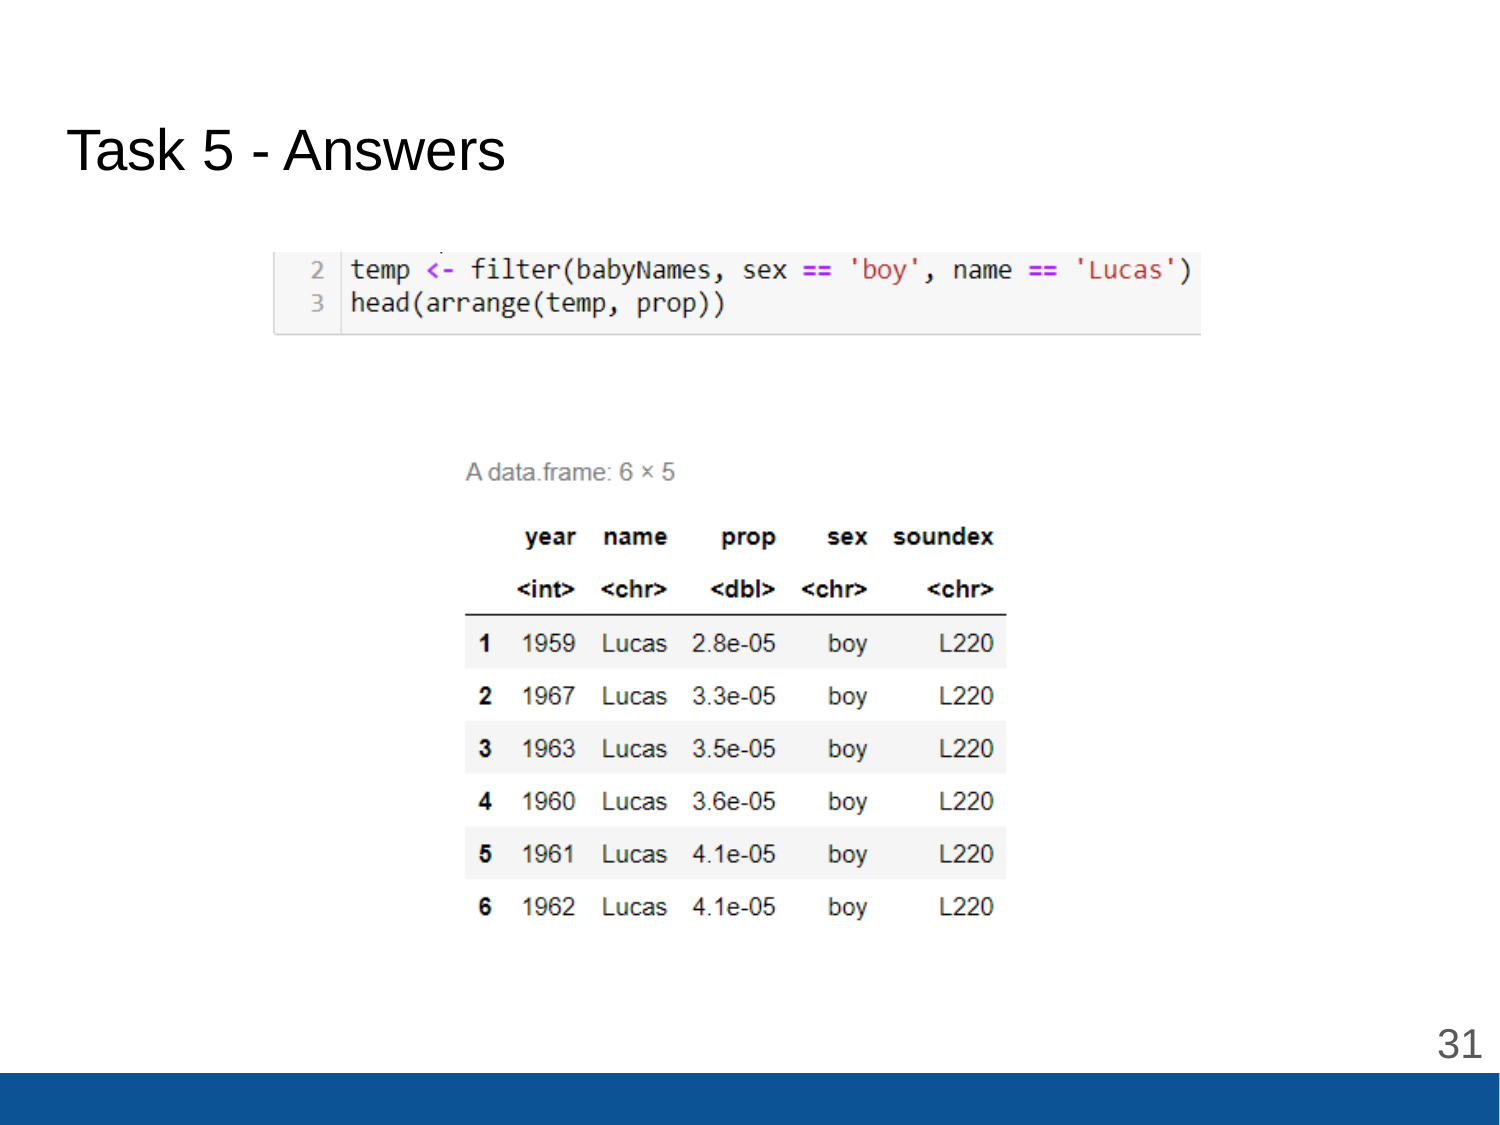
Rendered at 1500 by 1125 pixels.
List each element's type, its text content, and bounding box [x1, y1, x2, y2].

picture [449, 443, 1016, 938]
slide_number ‹#› [1402, 999, 1499, 1086]
picture [263, 252, 1201, 345]
title Task 5 - Answers [51, 97, 1449, 223]
